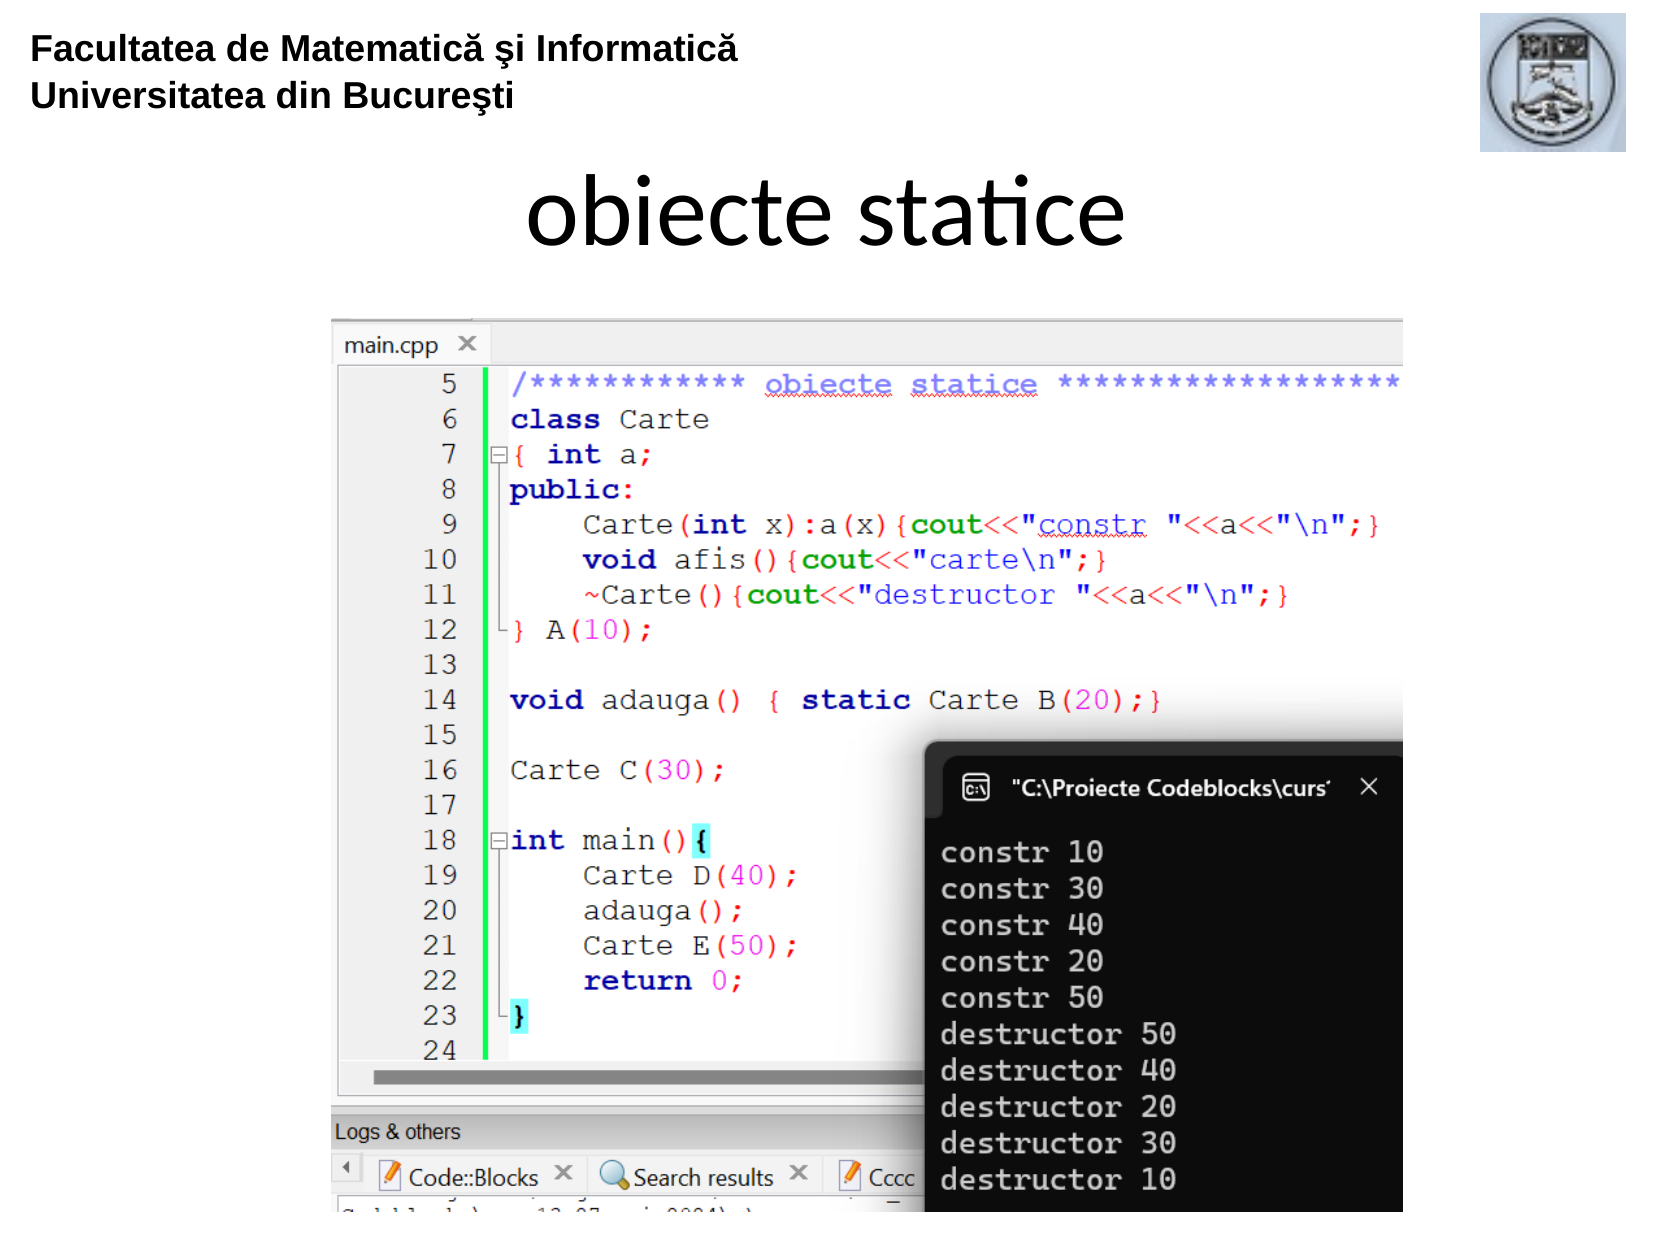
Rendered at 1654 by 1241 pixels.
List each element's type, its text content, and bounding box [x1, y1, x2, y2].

title obiecte statice [82, 101, 1572, 308]
text_box Facultatea de Matematică şi Informatică Universitatea din Bucureşti [13, 13, 841, 122]
picture [1480, 13, 1626, 152]
picture [331, 318, 1403, 1212]
